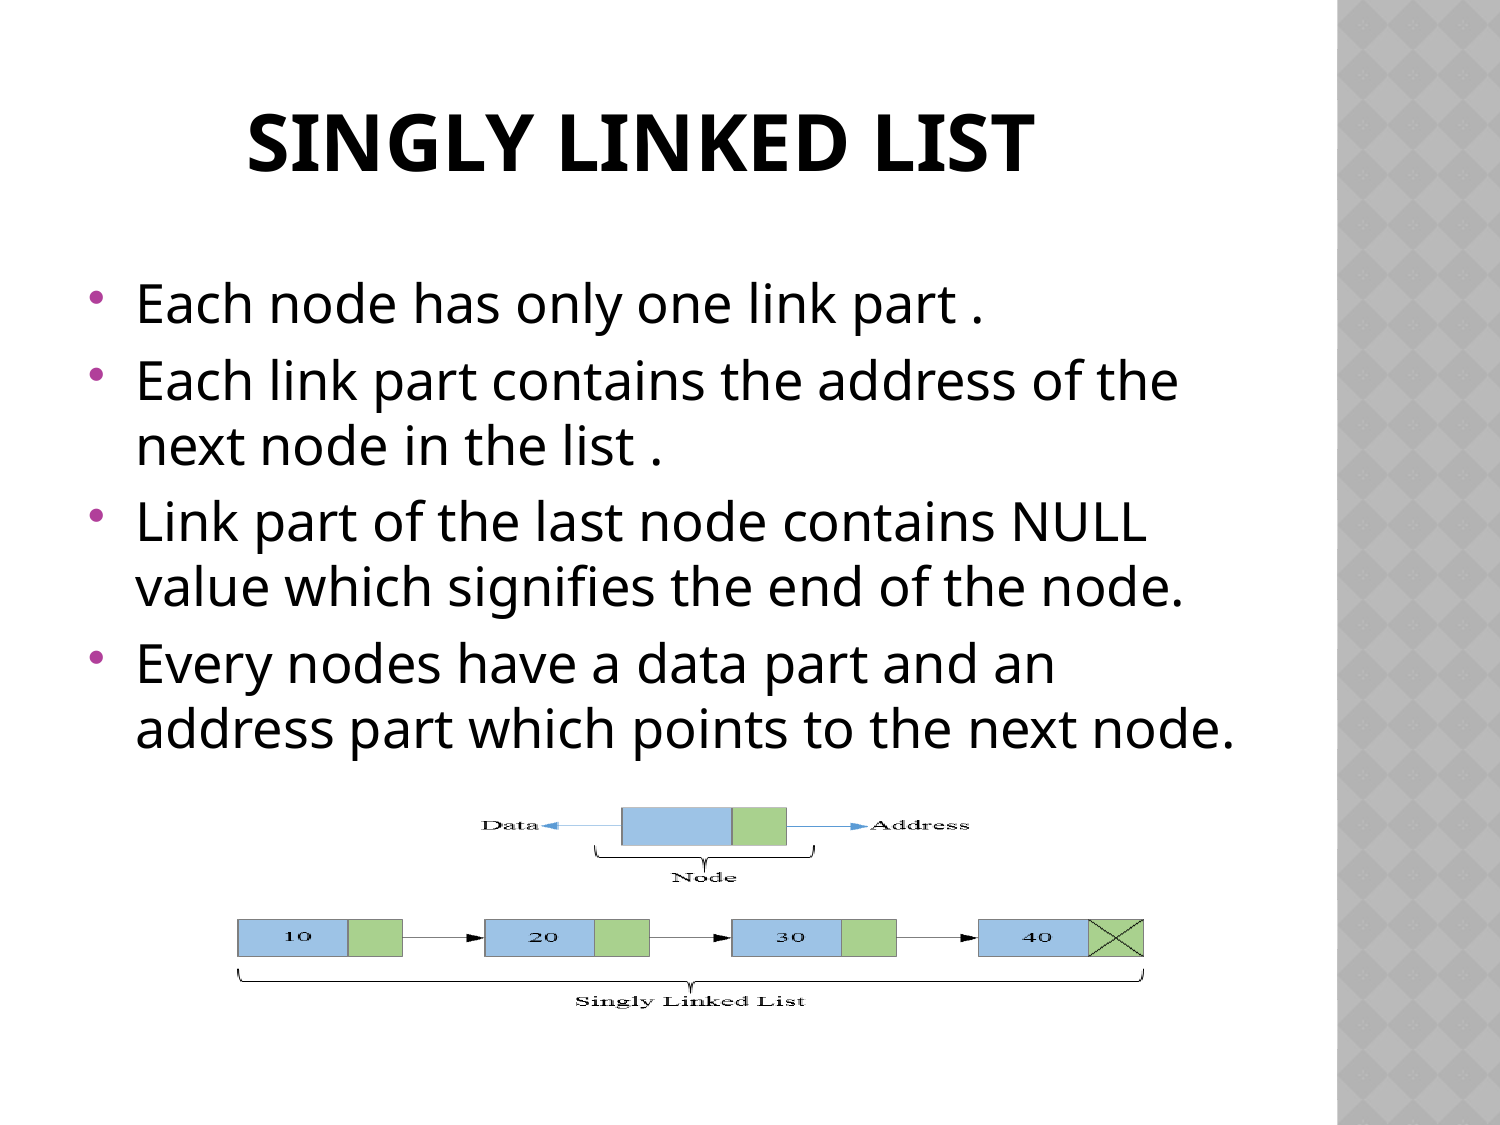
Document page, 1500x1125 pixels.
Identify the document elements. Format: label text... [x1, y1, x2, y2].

title Singly Linked List [75, 52, 1263, 188]
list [211, 799, 1176, 1013]
list Each node has only one link part . Each link part contains the address of the next node in the list . Link part of the last node contains NULL value which signifies the end of the node. Every nodes have a data part and an address part which points to the next node. [75, 262, 1263, 775]
